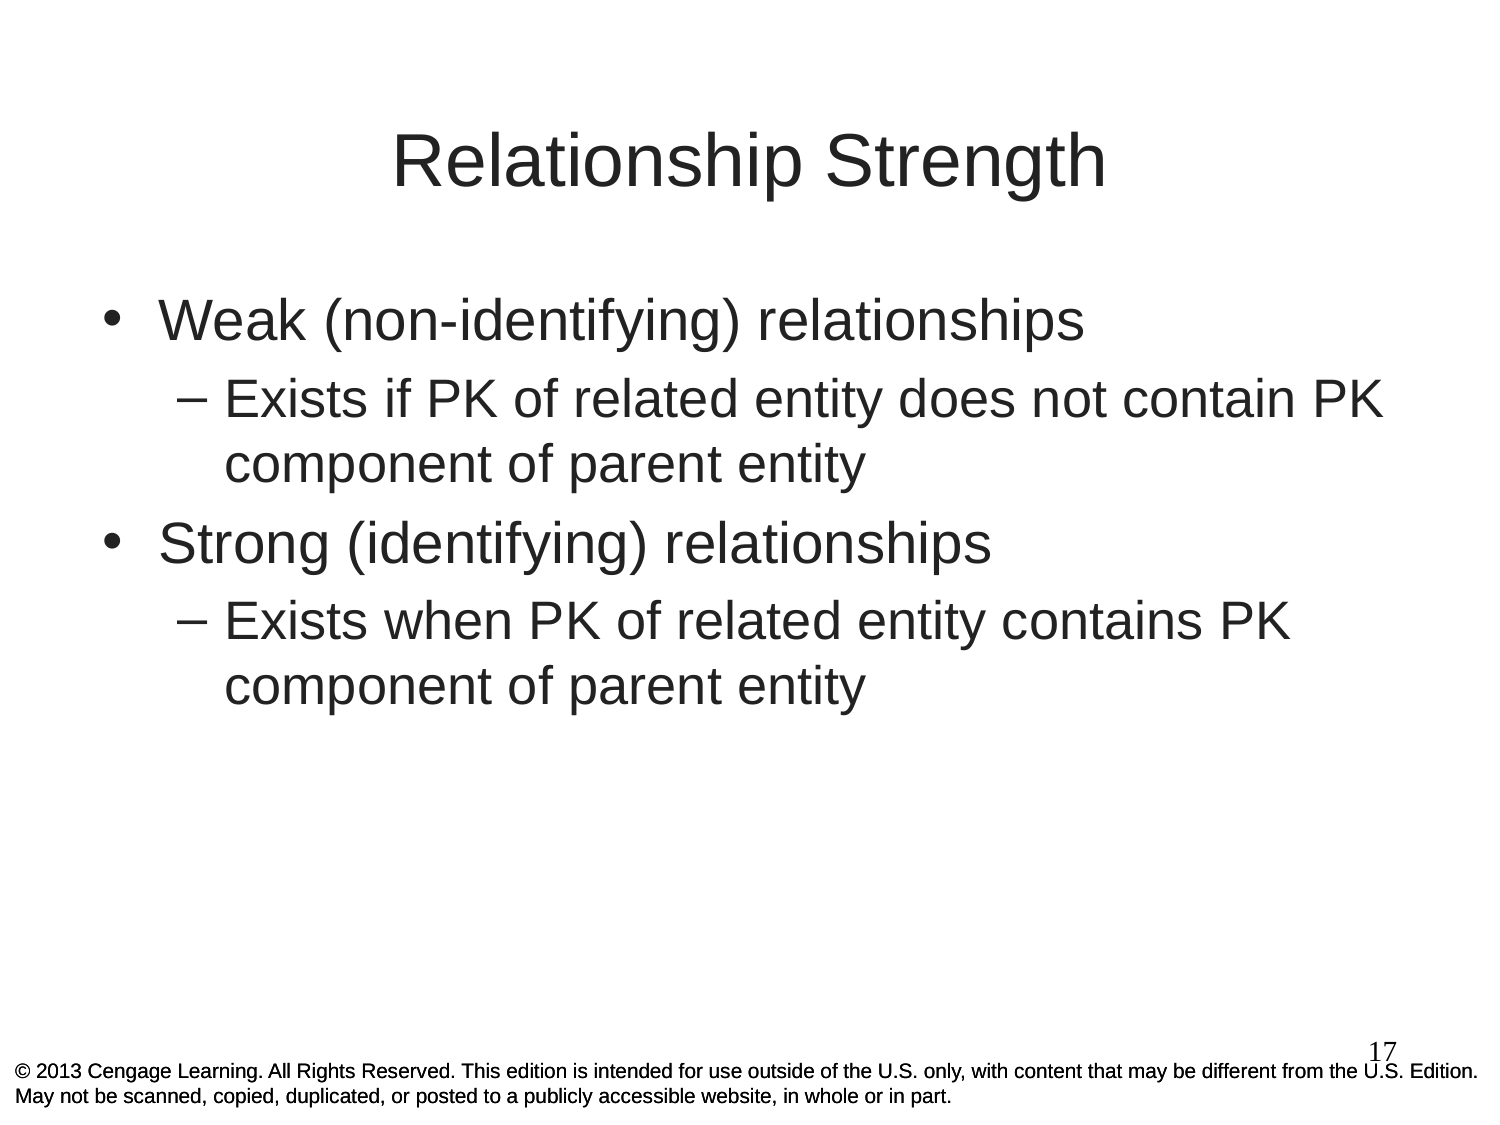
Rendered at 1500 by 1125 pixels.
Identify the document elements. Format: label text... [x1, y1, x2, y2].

title Relationship Strength [87, 62, 1413, 250]
list Weak (non-identifying) relationships Exists if PK of related entity does not contain PK component of parent entity Strong (identifying) relationships Exists when PK of related entity contains PK component of parent entity [87, 275, 1413, 1025]
text_box ‹#› [1074, 1024, 1413, 1103]
